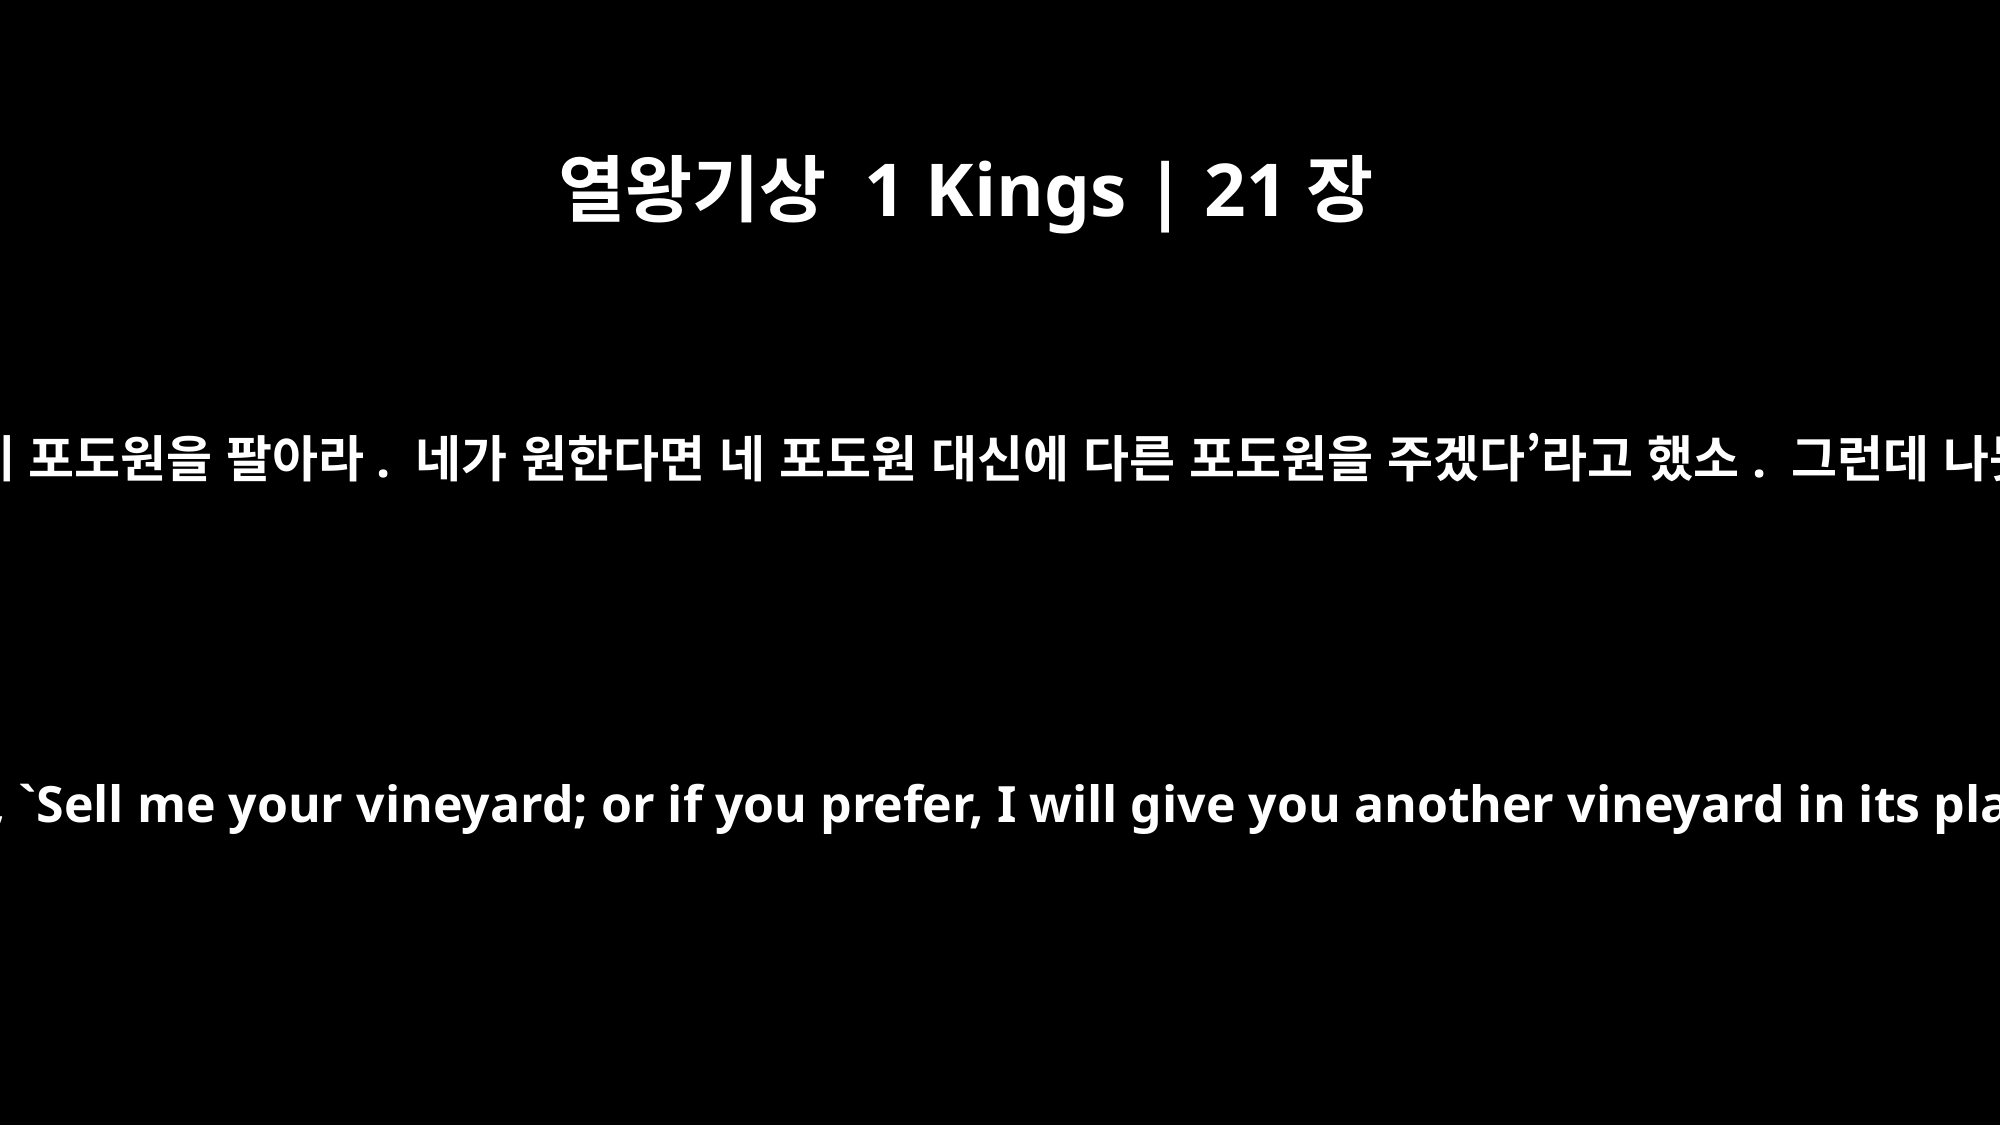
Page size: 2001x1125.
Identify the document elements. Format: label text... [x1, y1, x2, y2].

text_box He answered her, "Because I said to Naboth the Jezreelite, `Sell me your vineyard; or if you prefer, I will give you another vineyard in its place.' But he said, `I will not give you my vineyard.'" [0, 764, 2000, 840]
text_box 6 그가 대답했습니다. “내가 이스르엘 사람 나봇에게 ‘네 포도원을 팔아라. 네가 원한다면 네 포도원 대신에 다른 포도원을 주겠다’라고 했소. 그런데 나봇이 ‘내 포도원을 왕에게 주지 않겠다’라고 했소.” [0, 359, 2000, 495]
text_box 열왕기상 1 Kings | 21장 [543, 136, 1389, 239]
